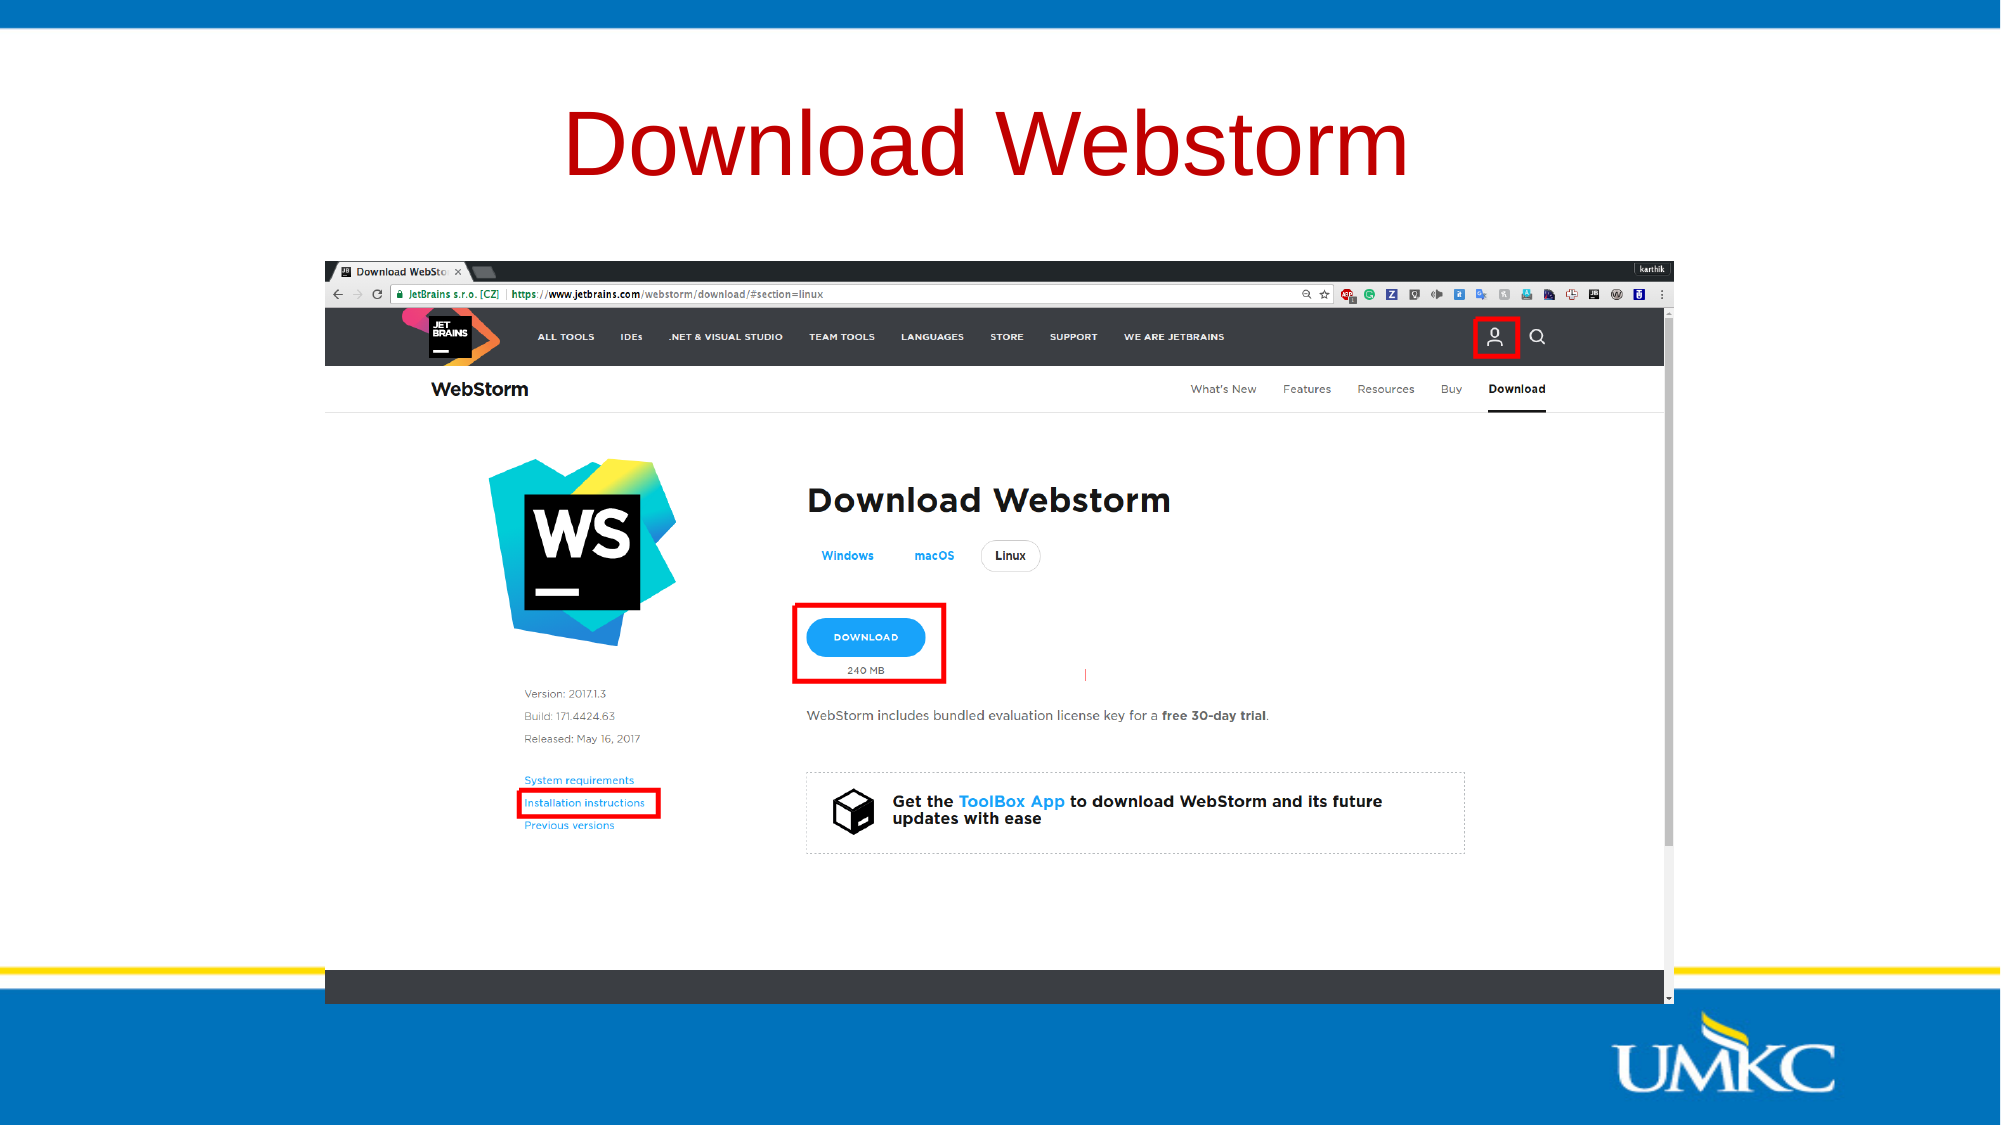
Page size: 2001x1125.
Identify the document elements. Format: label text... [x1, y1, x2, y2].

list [324, 261, 1674, 1005]
title Download Webstorm [99, 45, 1900, 233]
picture [0, 0, 2001, 1125]
